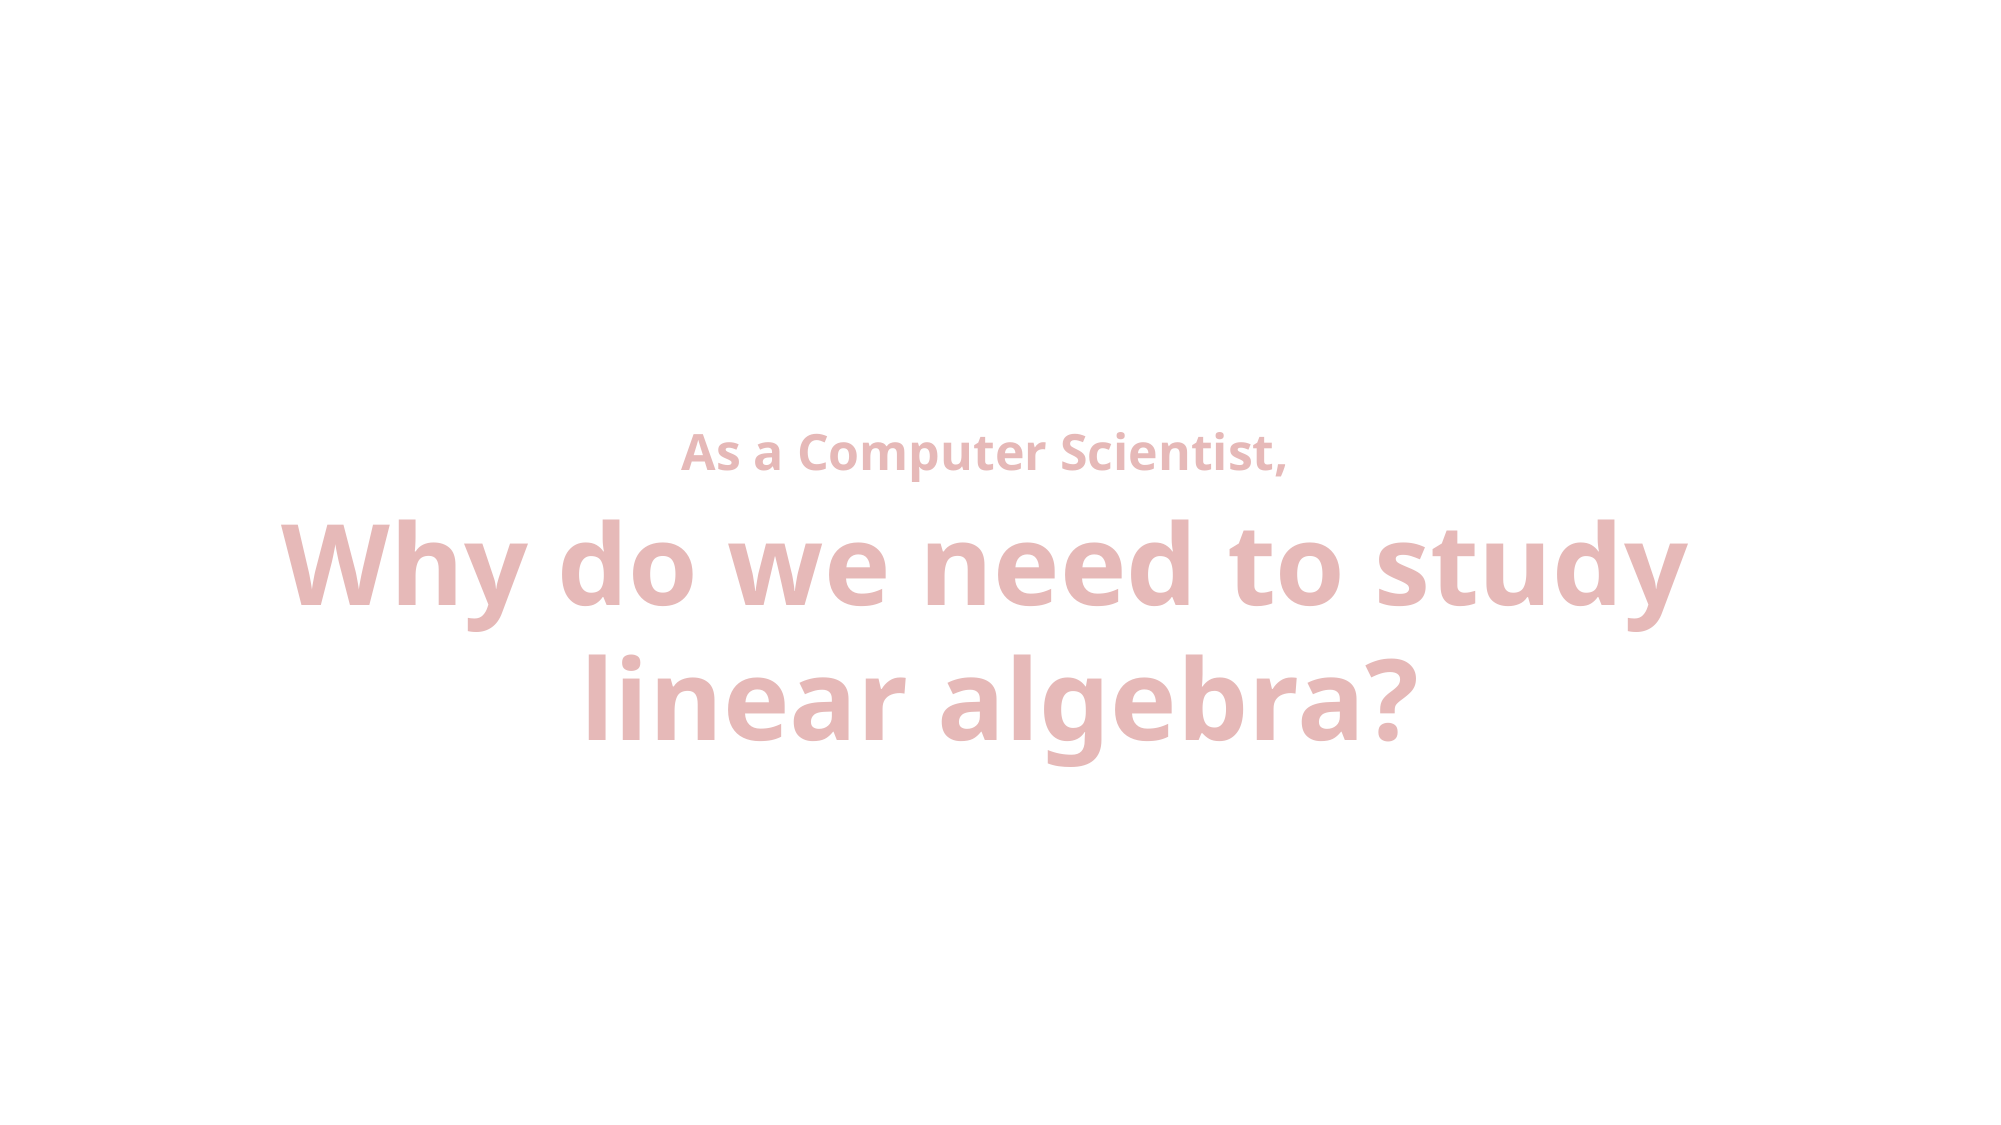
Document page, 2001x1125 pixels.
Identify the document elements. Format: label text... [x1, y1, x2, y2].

text_box As a Computer Scientist, Why do we need to study linear algebra? [266, 350, 1734, 771]
